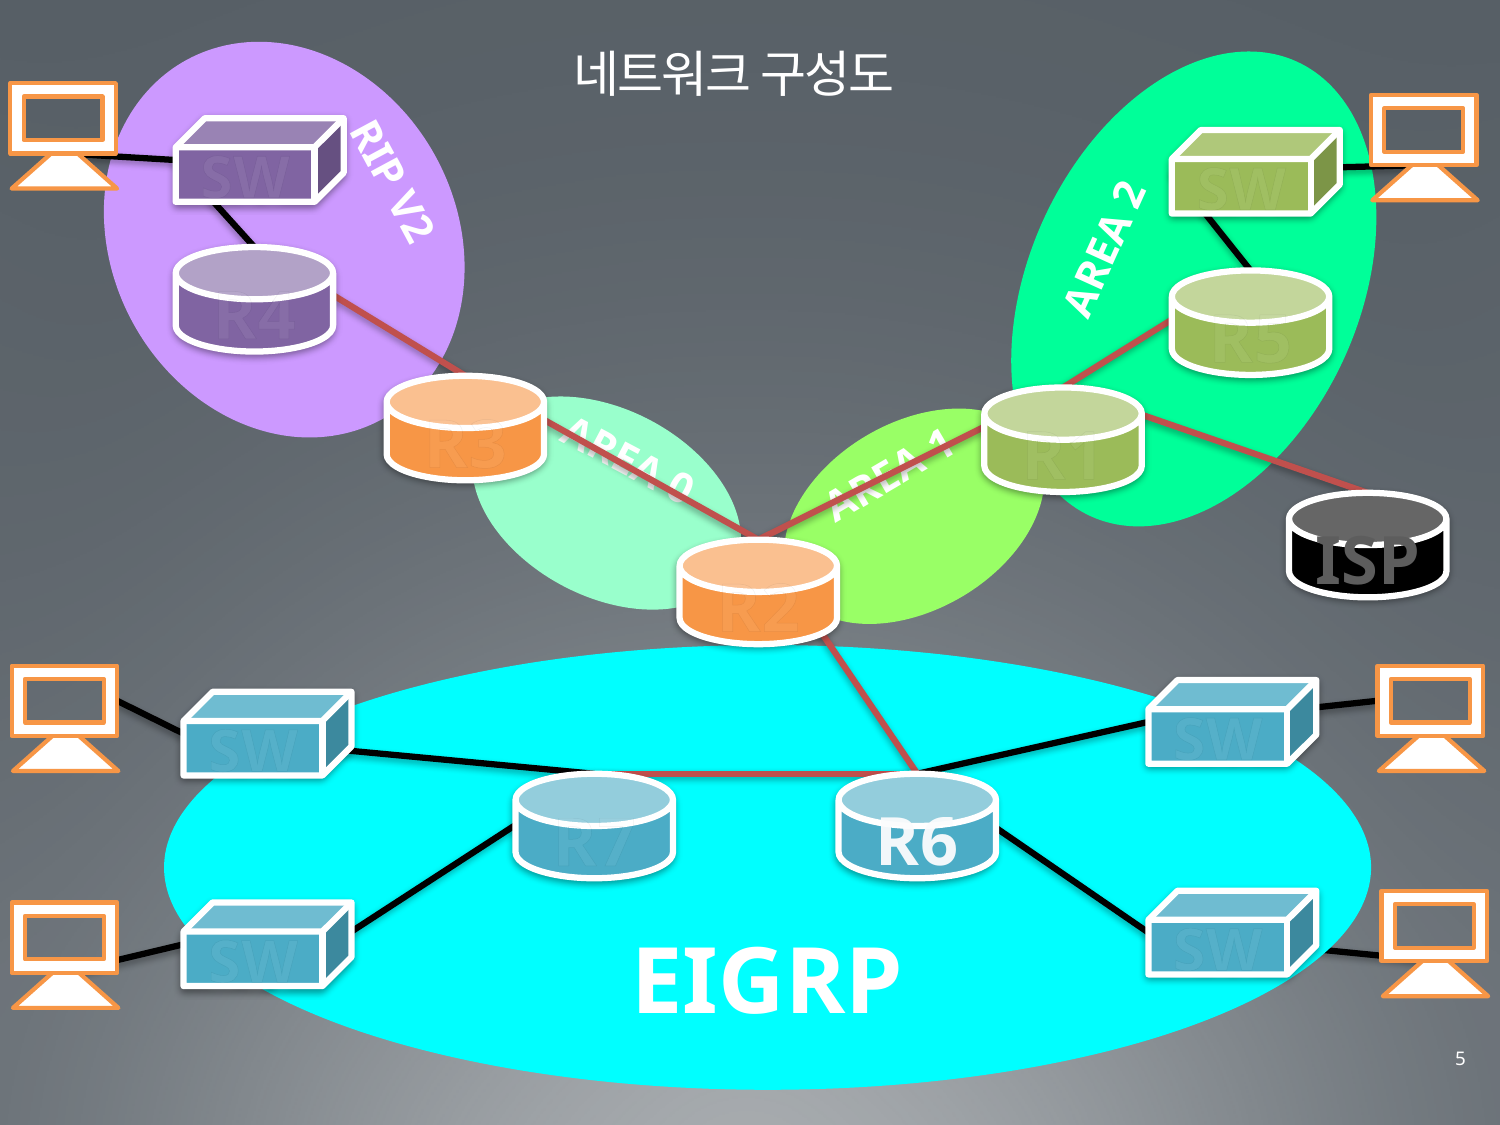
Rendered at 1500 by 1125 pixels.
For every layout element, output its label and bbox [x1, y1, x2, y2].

picture [0, 0, 1500, 1125]
text_box [10, 34, 1489, 1091]
